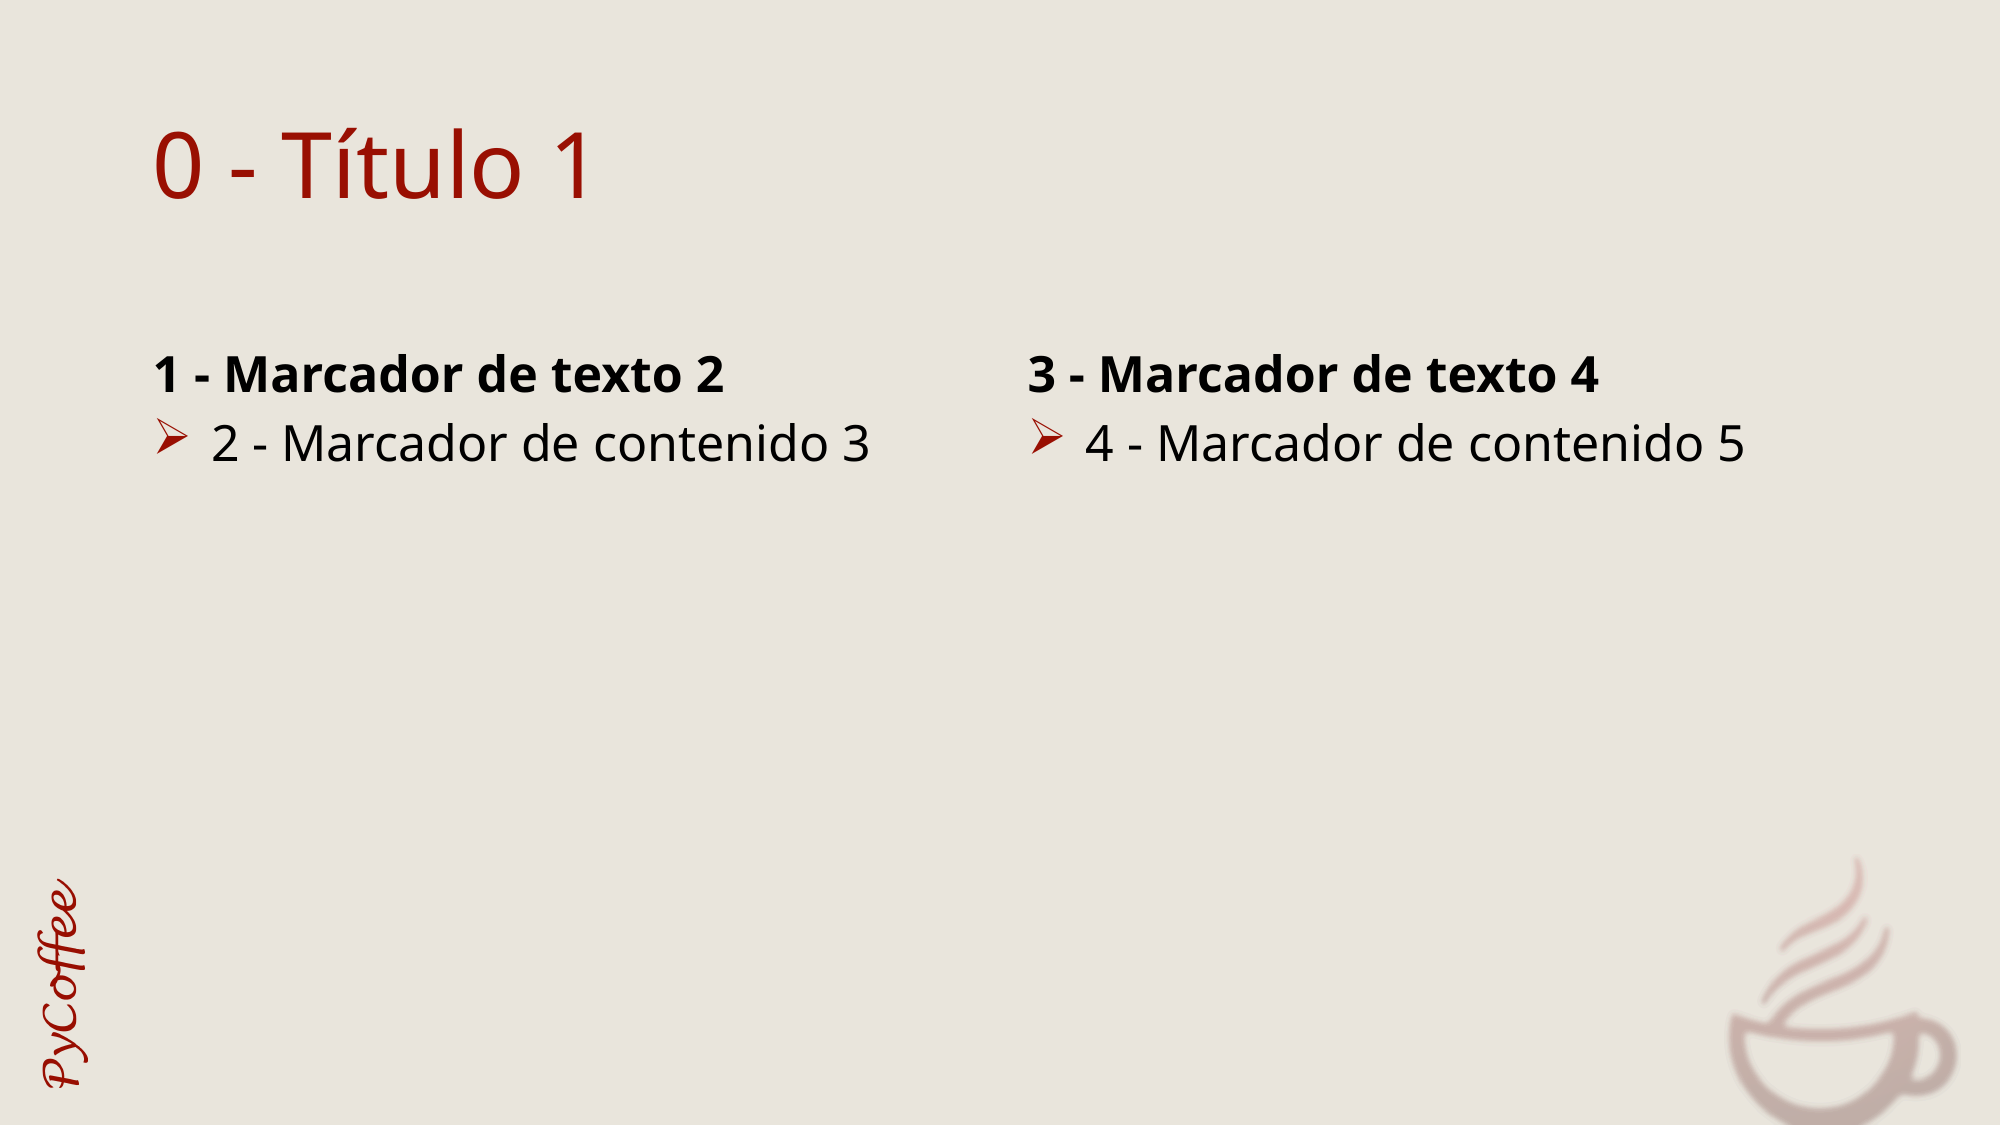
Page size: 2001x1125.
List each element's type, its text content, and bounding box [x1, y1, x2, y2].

list 2 - Marcador de contenido 3 [137, 410, 984, 1016]
title 0 - Título 1 [137, 59, 1863, 278]
list 3 - Marcador de texto 4 [1012, 275, 1863, 410]
list 1 - Marcador de texto 2 [137, 275, 984, 410]
list 4 - Marcador de contenido 5 [1012, 410, 1863, 1016]
picture [38, 879, 88, 1088]
